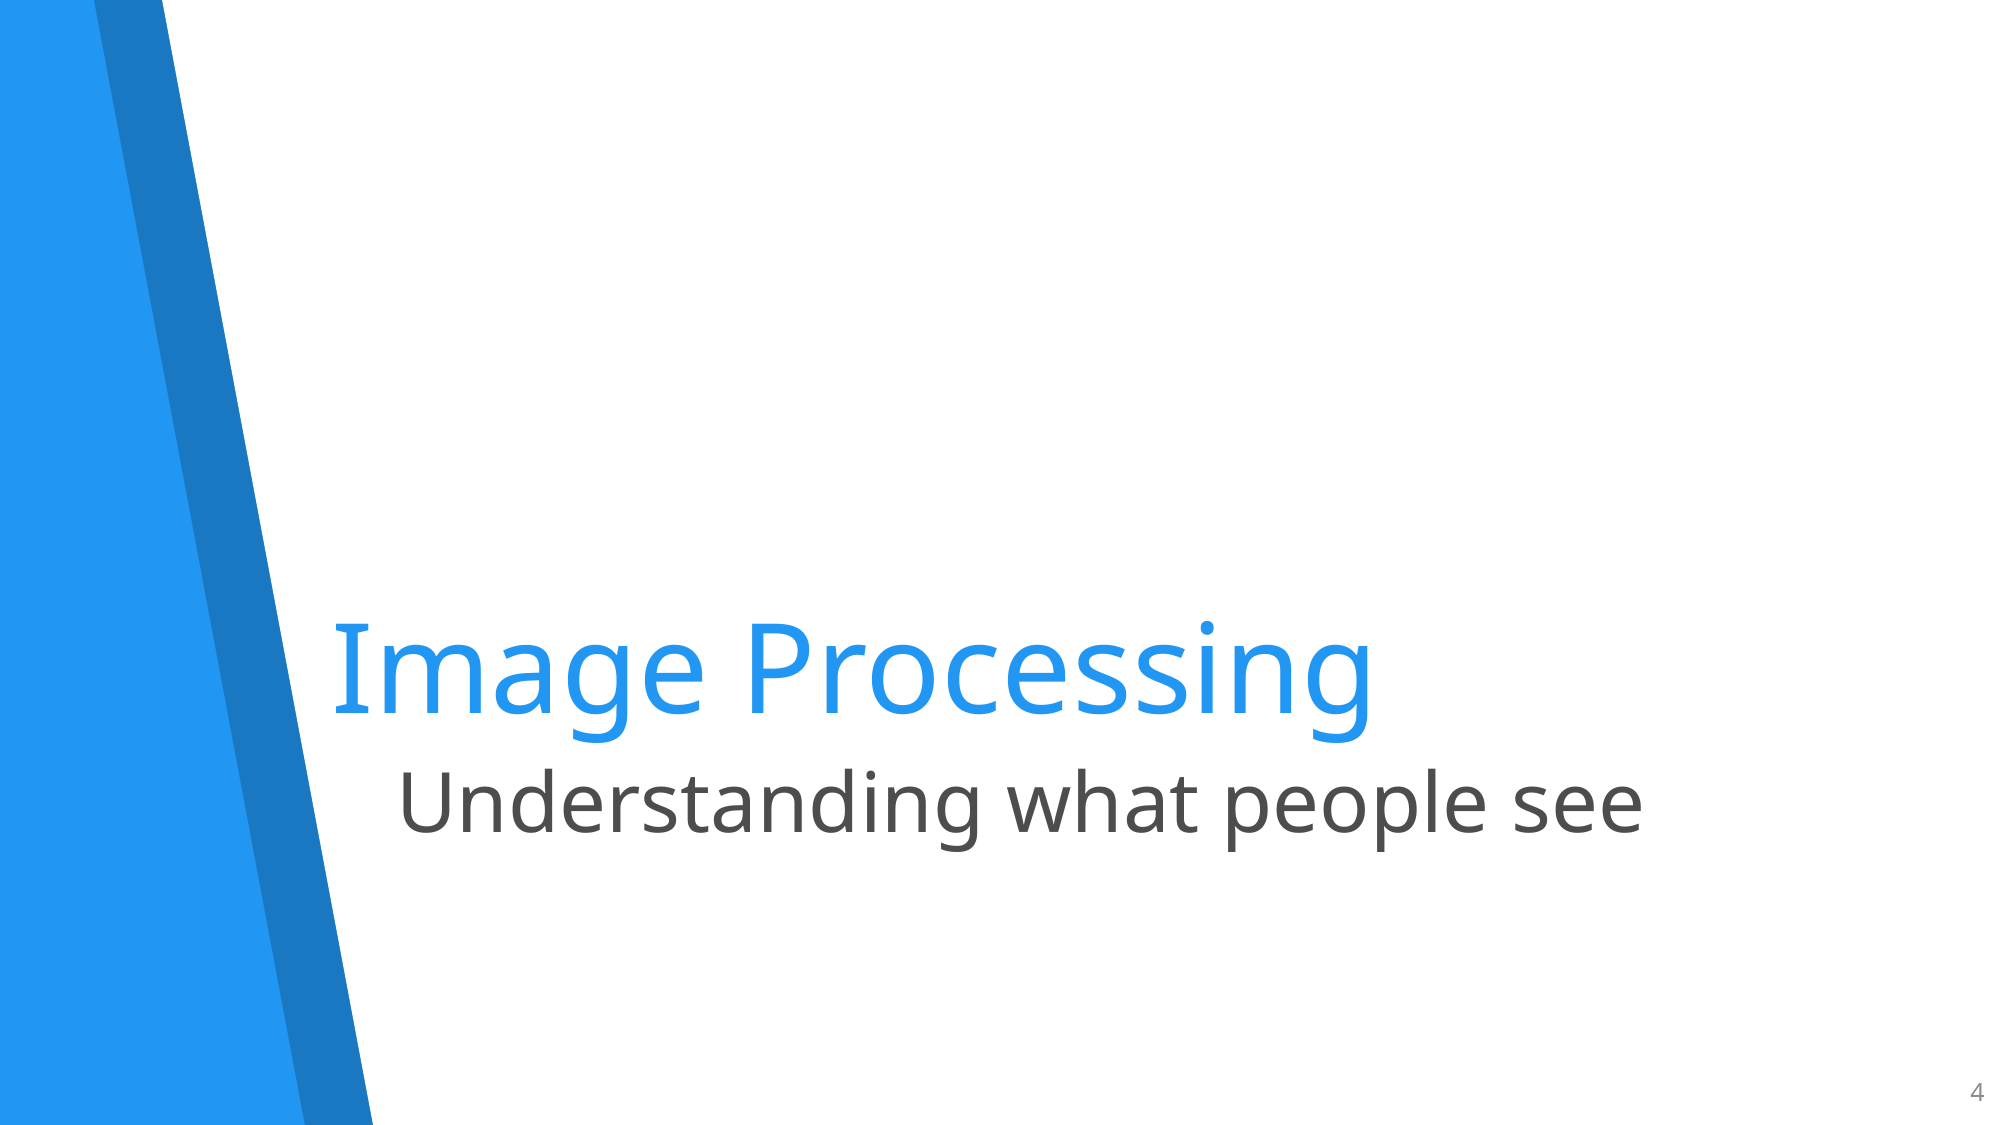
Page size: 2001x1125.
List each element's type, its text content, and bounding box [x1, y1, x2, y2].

title Image Processing [316, 280, 1942, 749]
slide_number 4 [1899, 1063, 2000, 1124]
list Understanding what people see [381, 752, 1942, 999]
